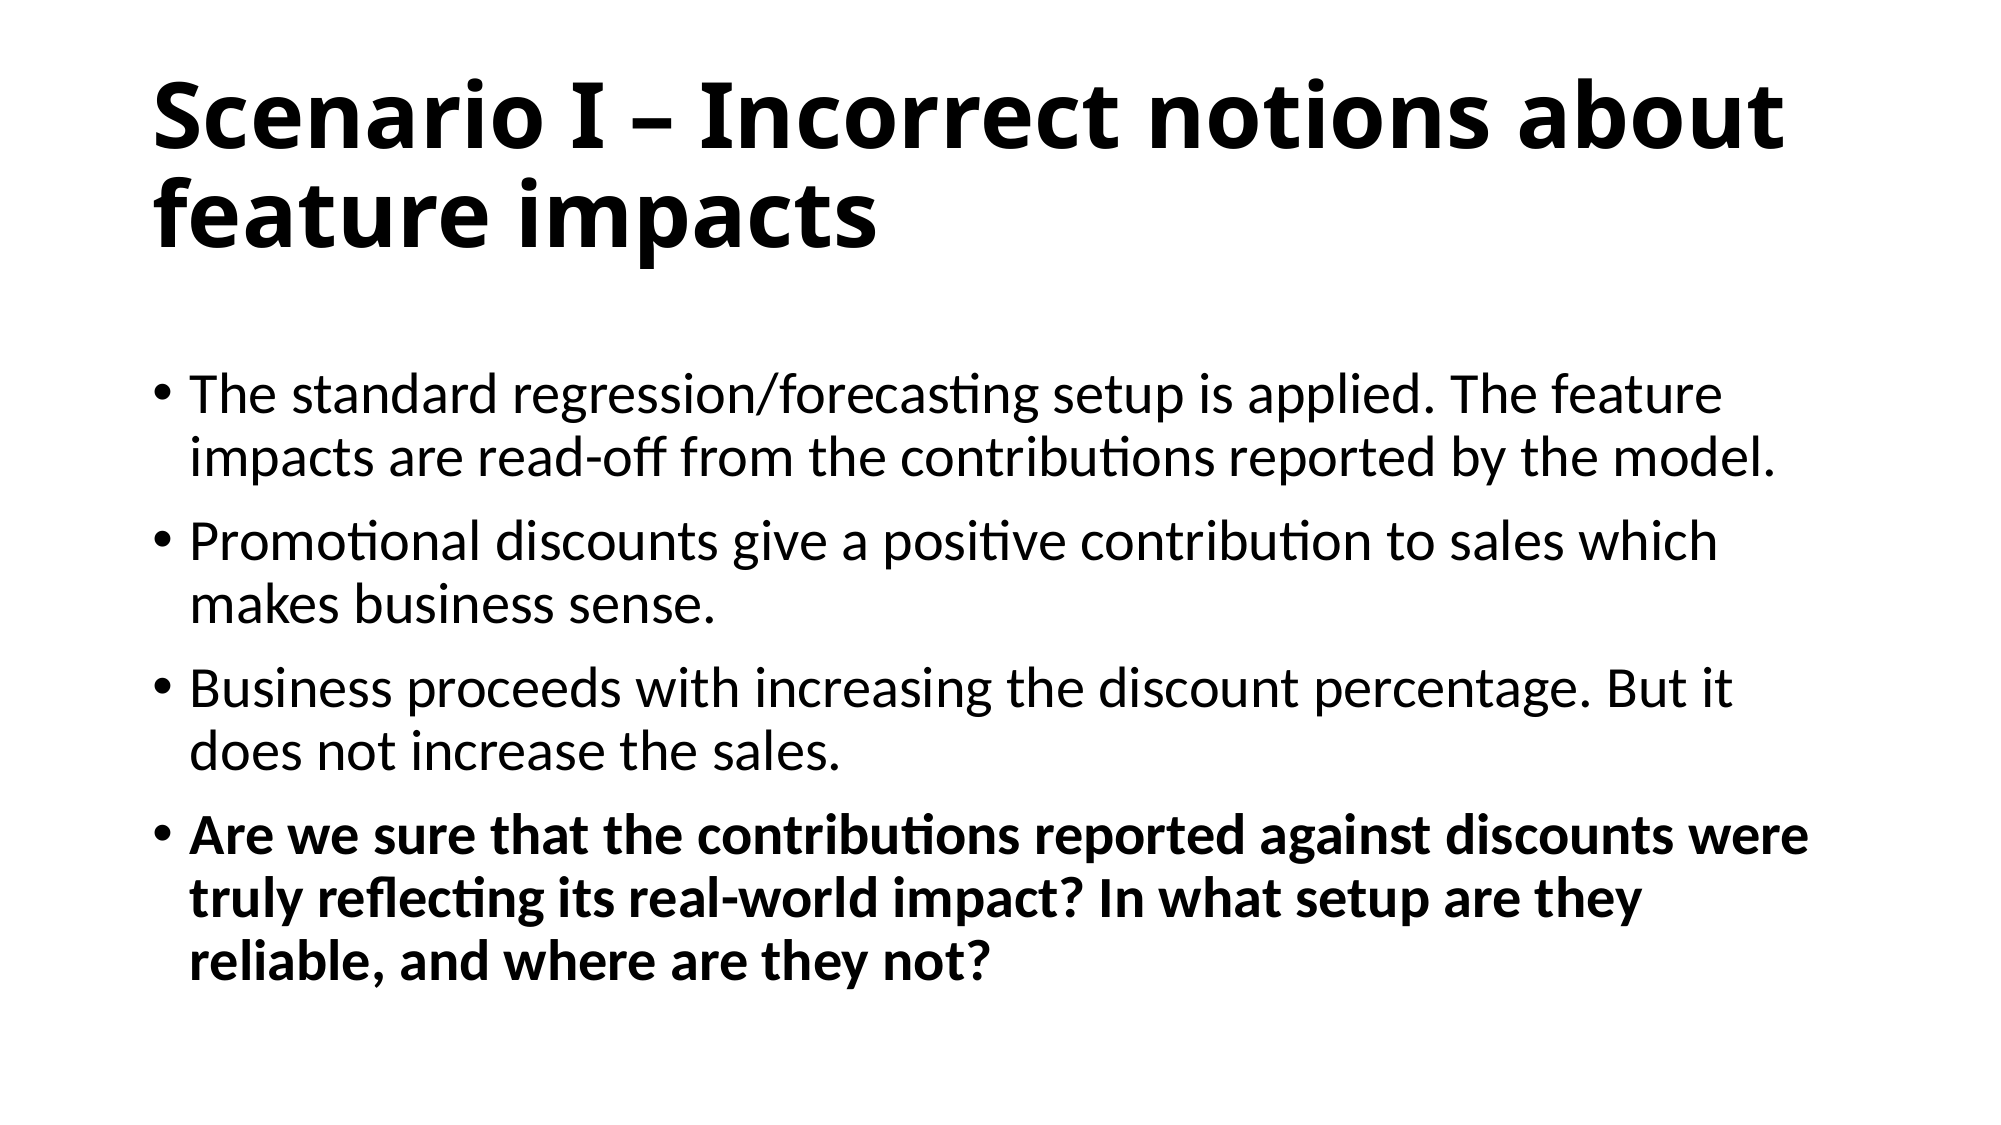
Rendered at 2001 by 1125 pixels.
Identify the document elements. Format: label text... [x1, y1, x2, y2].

title Scenario I – Incorrect notions about feature impacts [137, 59, 1863, 278]
list The standard regression/forecasting setup is applied. The feature impacts are read-off from the contributions reported by the model. Promotional discounts give a positive contribution to sales which makes business sense. Business proceeds with increasing the discount percentage. But it does not increase the sales. Are we sure that the contributions reported against discounts were truly reflecting its real-world impact? In what setup are they reliable, and where are they not? [137, 356, 1863, 1066]
